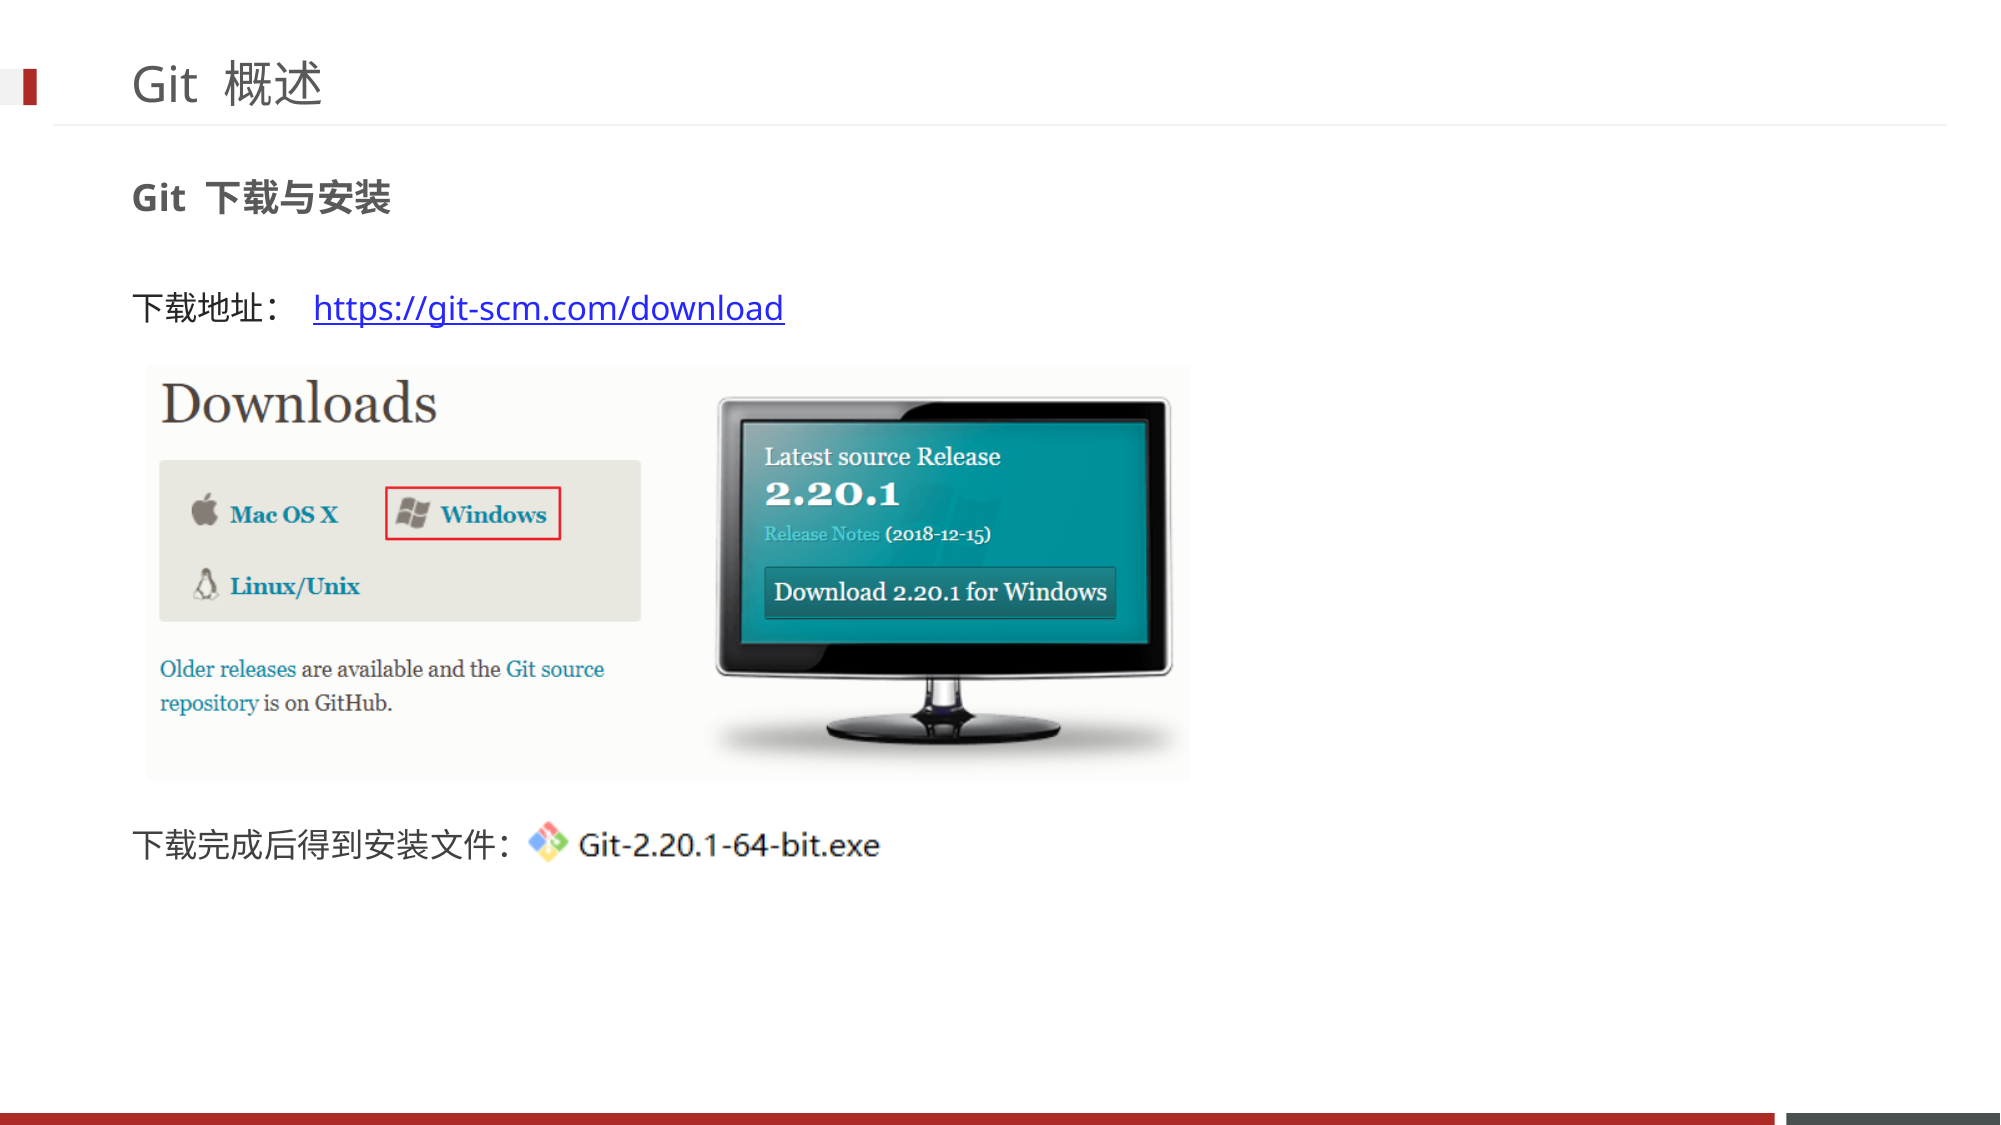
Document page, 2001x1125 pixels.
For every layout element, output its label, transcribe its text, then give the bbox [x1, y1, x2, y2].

list Git 下载与安装 [116, 154, 1880, 239]
picture [515, 813, 950, 873]
text_box 下载地址： https://git-scm.com/download 下载完成后得到安装文件： [116, 256, 1880, 892]
picture [147, 365, 1191, 781]
title Git 概述 [116, 40, 1556, 125]
